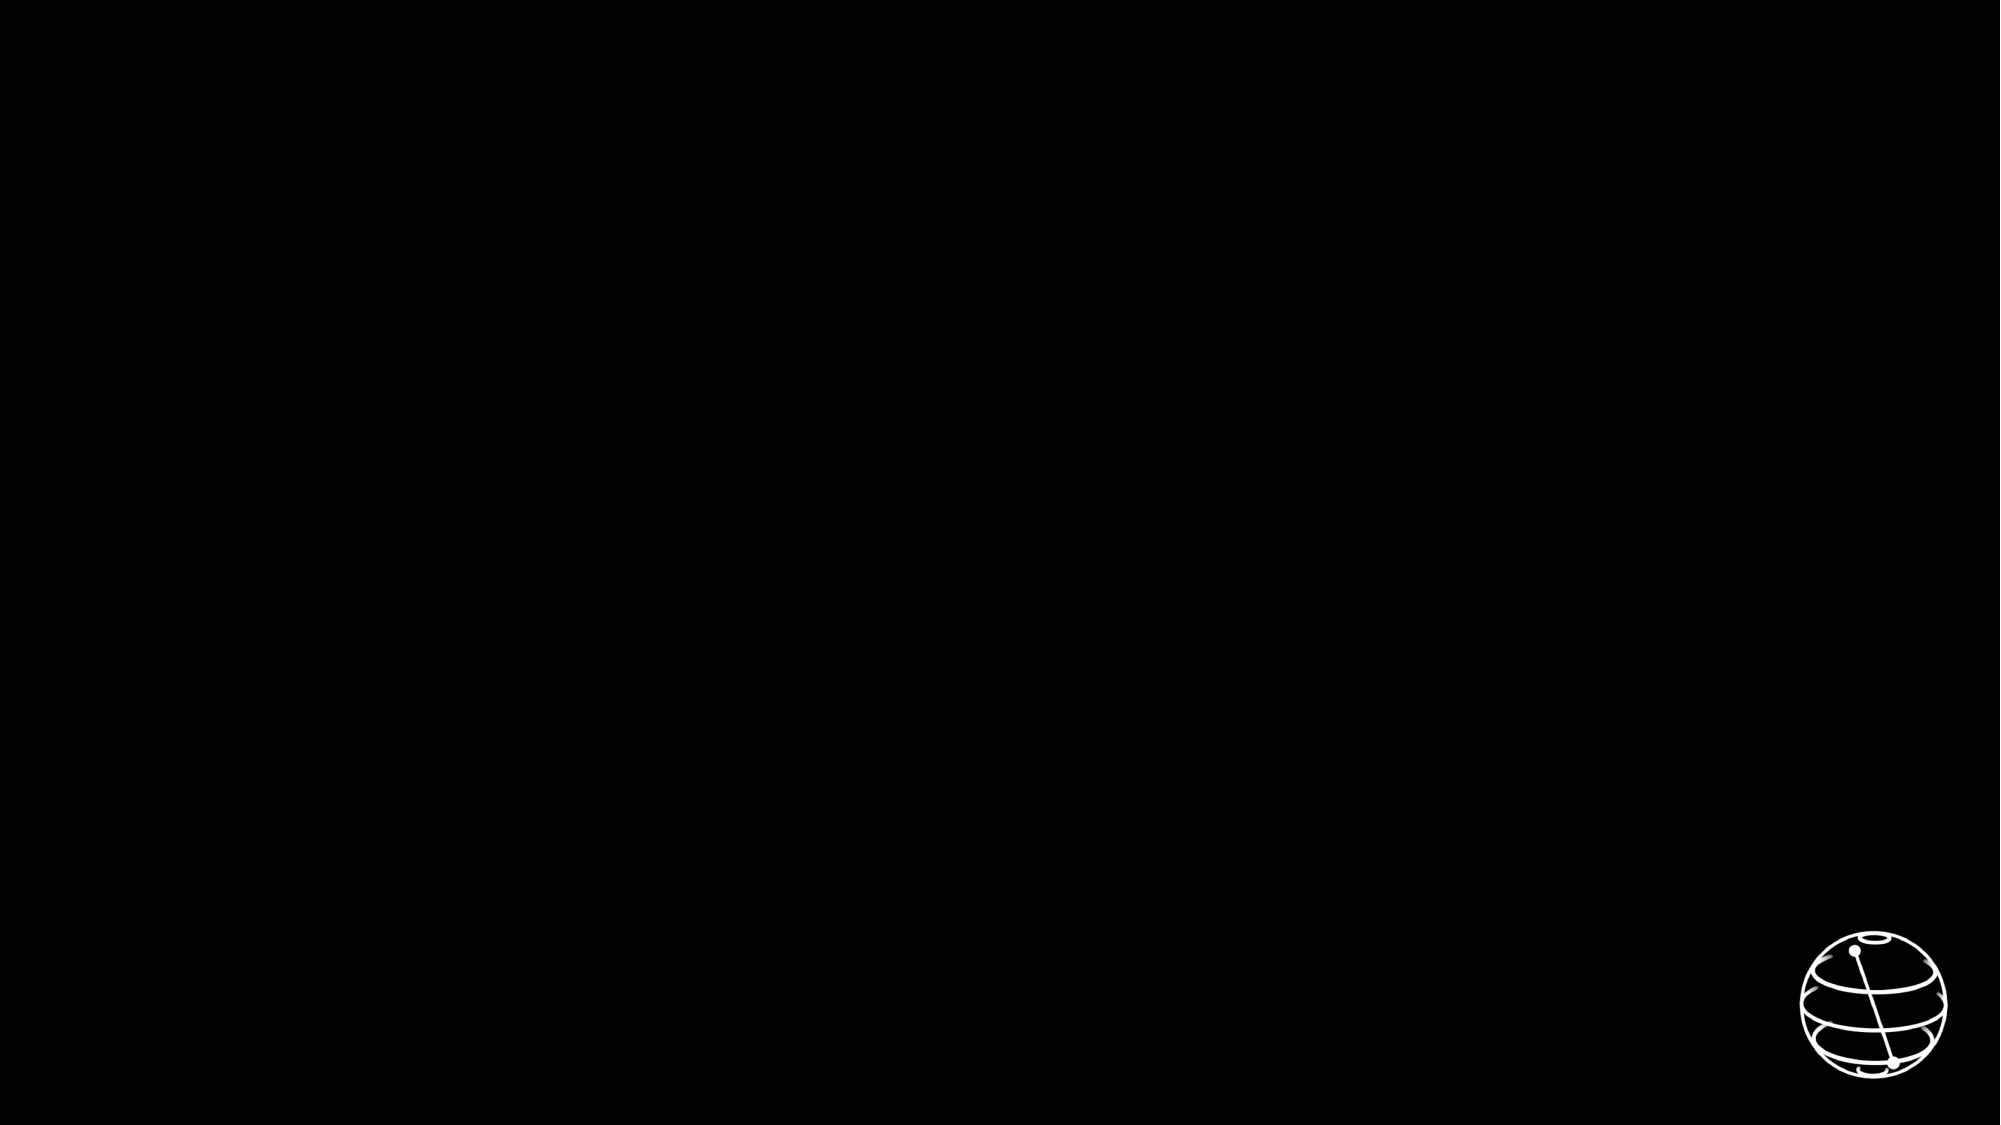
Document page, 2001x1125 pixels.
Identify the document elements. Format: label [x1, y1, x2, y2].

picture [1776, 909, 1967, 1100]
